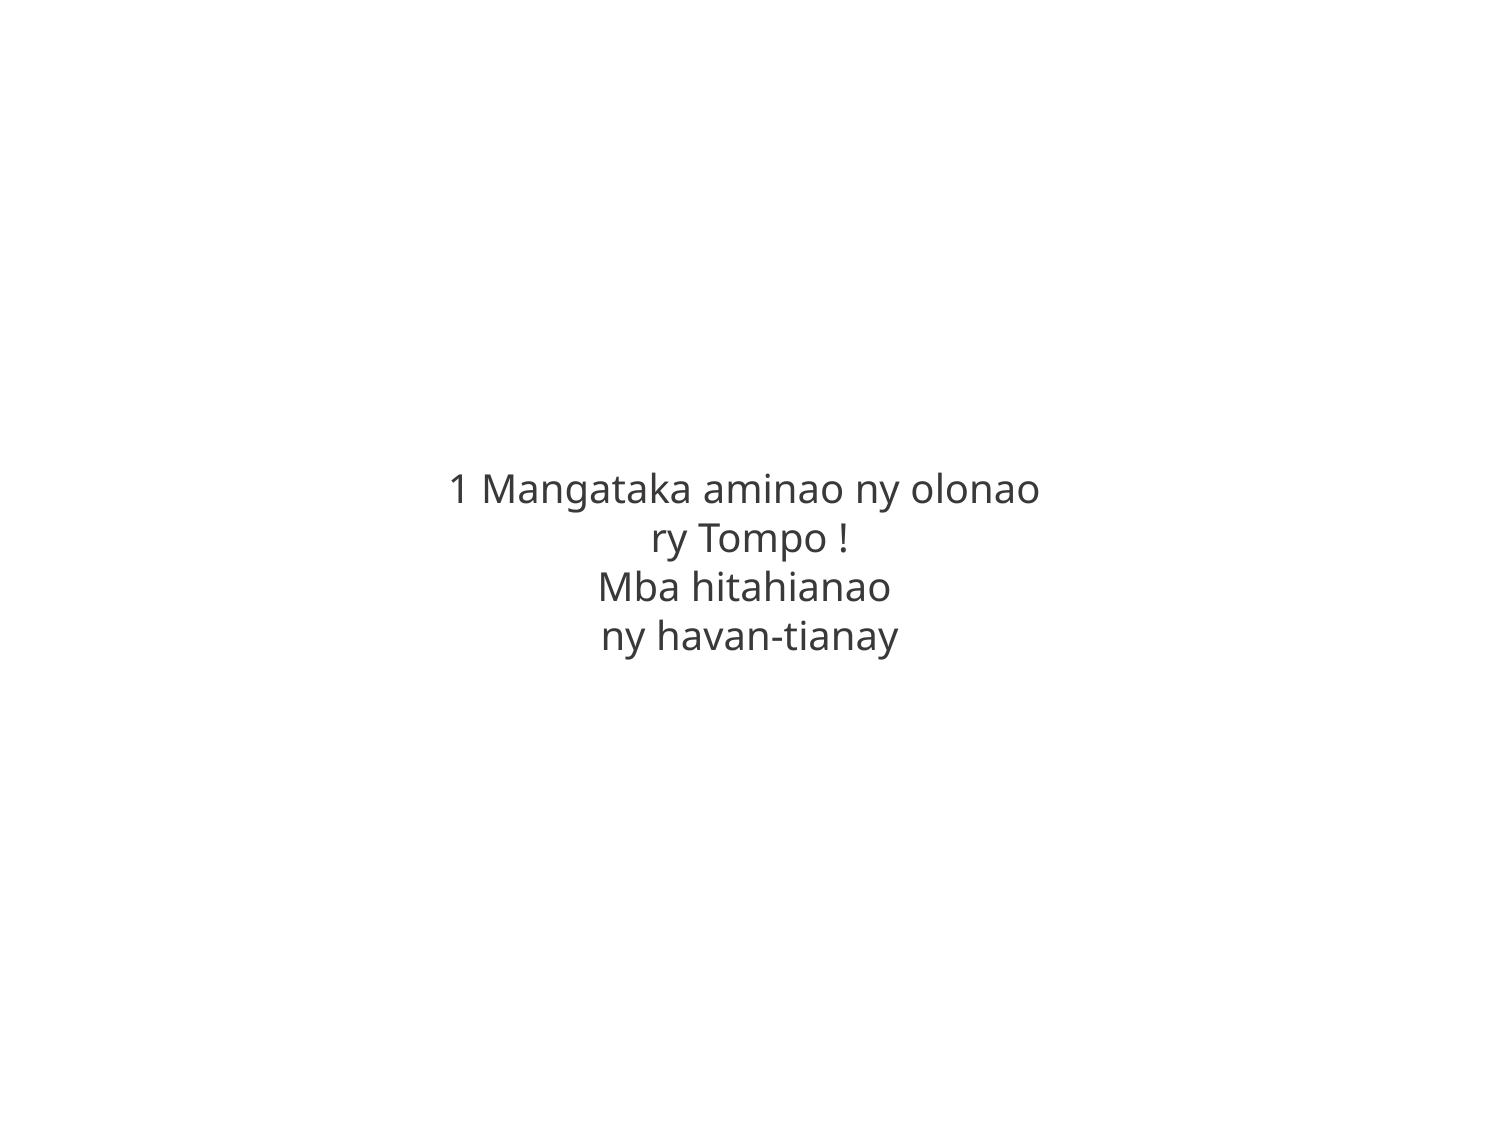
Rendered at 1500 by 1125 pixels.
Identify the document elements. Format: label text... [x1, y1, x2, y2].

title 1 Mangataka aminao ny olonao ry Tompo ! Mba hitahianao ny havan-tianay [103, 453, 1397, 672]
